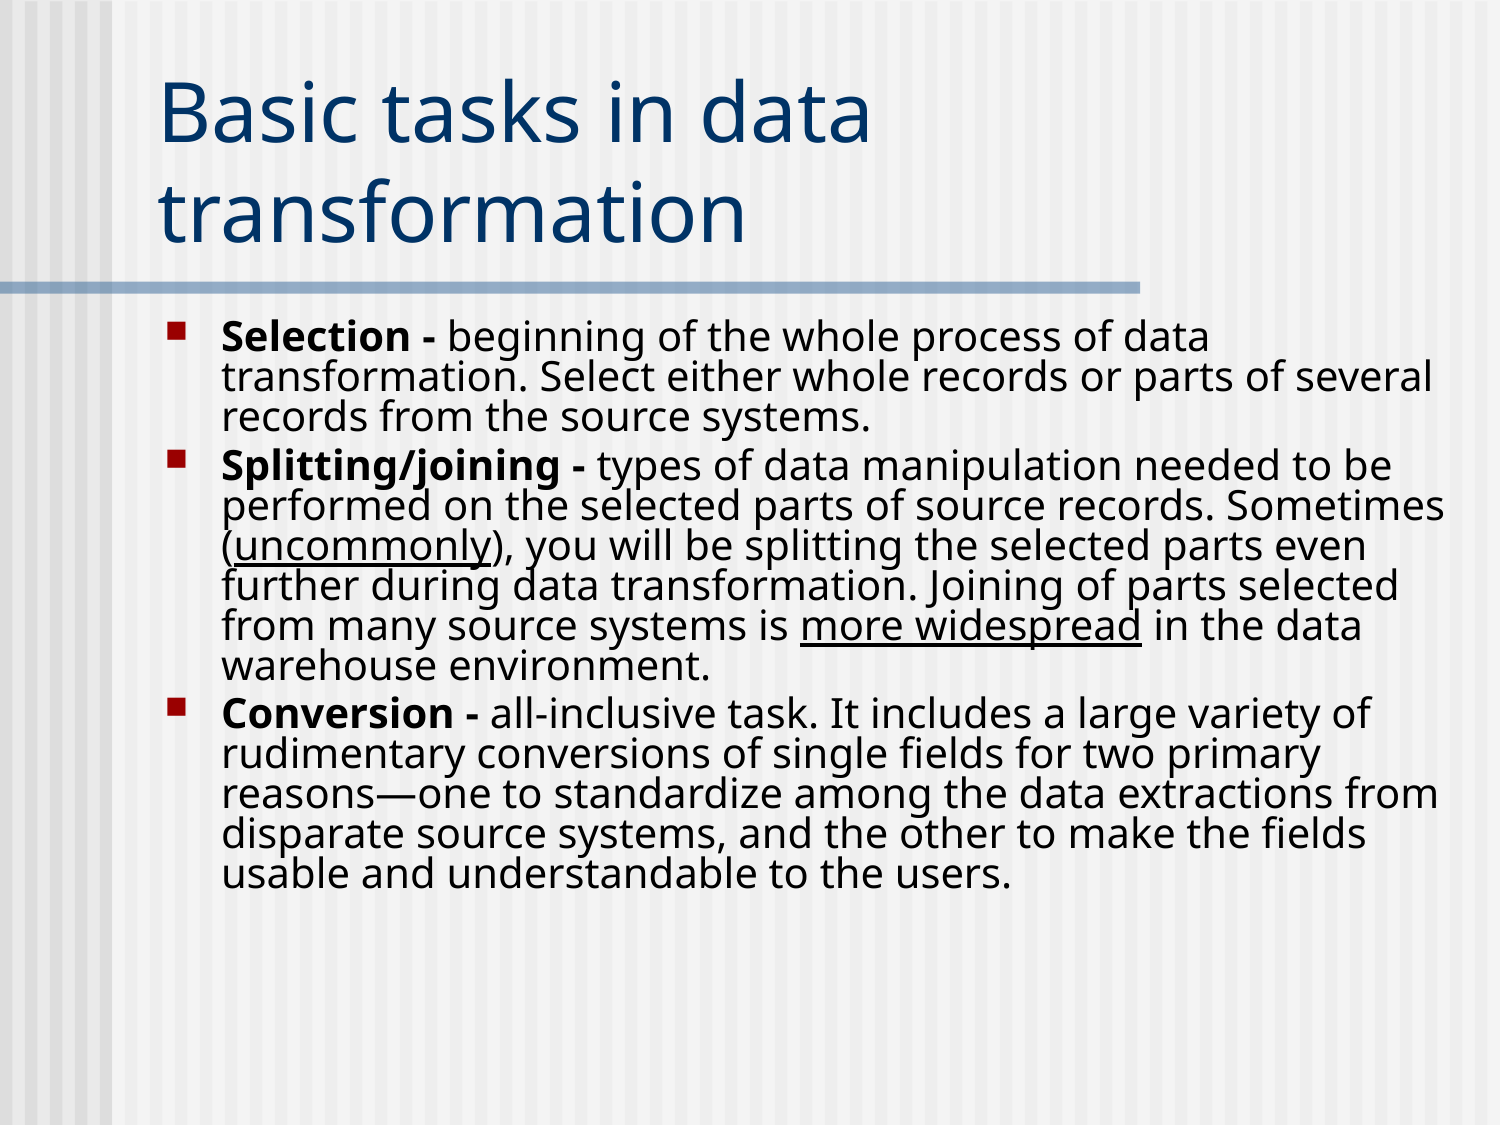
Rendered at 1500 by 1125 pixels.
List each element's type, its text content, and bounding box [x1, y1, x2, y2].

list Selection - beginning of the whole process of data transformation. Select either whole records or parts of several records from the source systems. Splitting/joining - types of data manipulation needed to be performed on the selected parts of source records. Sometimes (uncommonly), you will be splitting the selected parts even further during data transformation. Joining of parts selected from many source systems is more widespread in the data warehouse environment. Conversion - all-inclusive task. It includes a large variety of rudimentary conversions of single fields for two primary reasons—one to standardize among the data extractions from disparate source systems, and the other to make the fields usable and understandable to the users. [149, 312, 1481, 1001]
title Basic tasks in data transformation [142, 31, 1483, 267]
